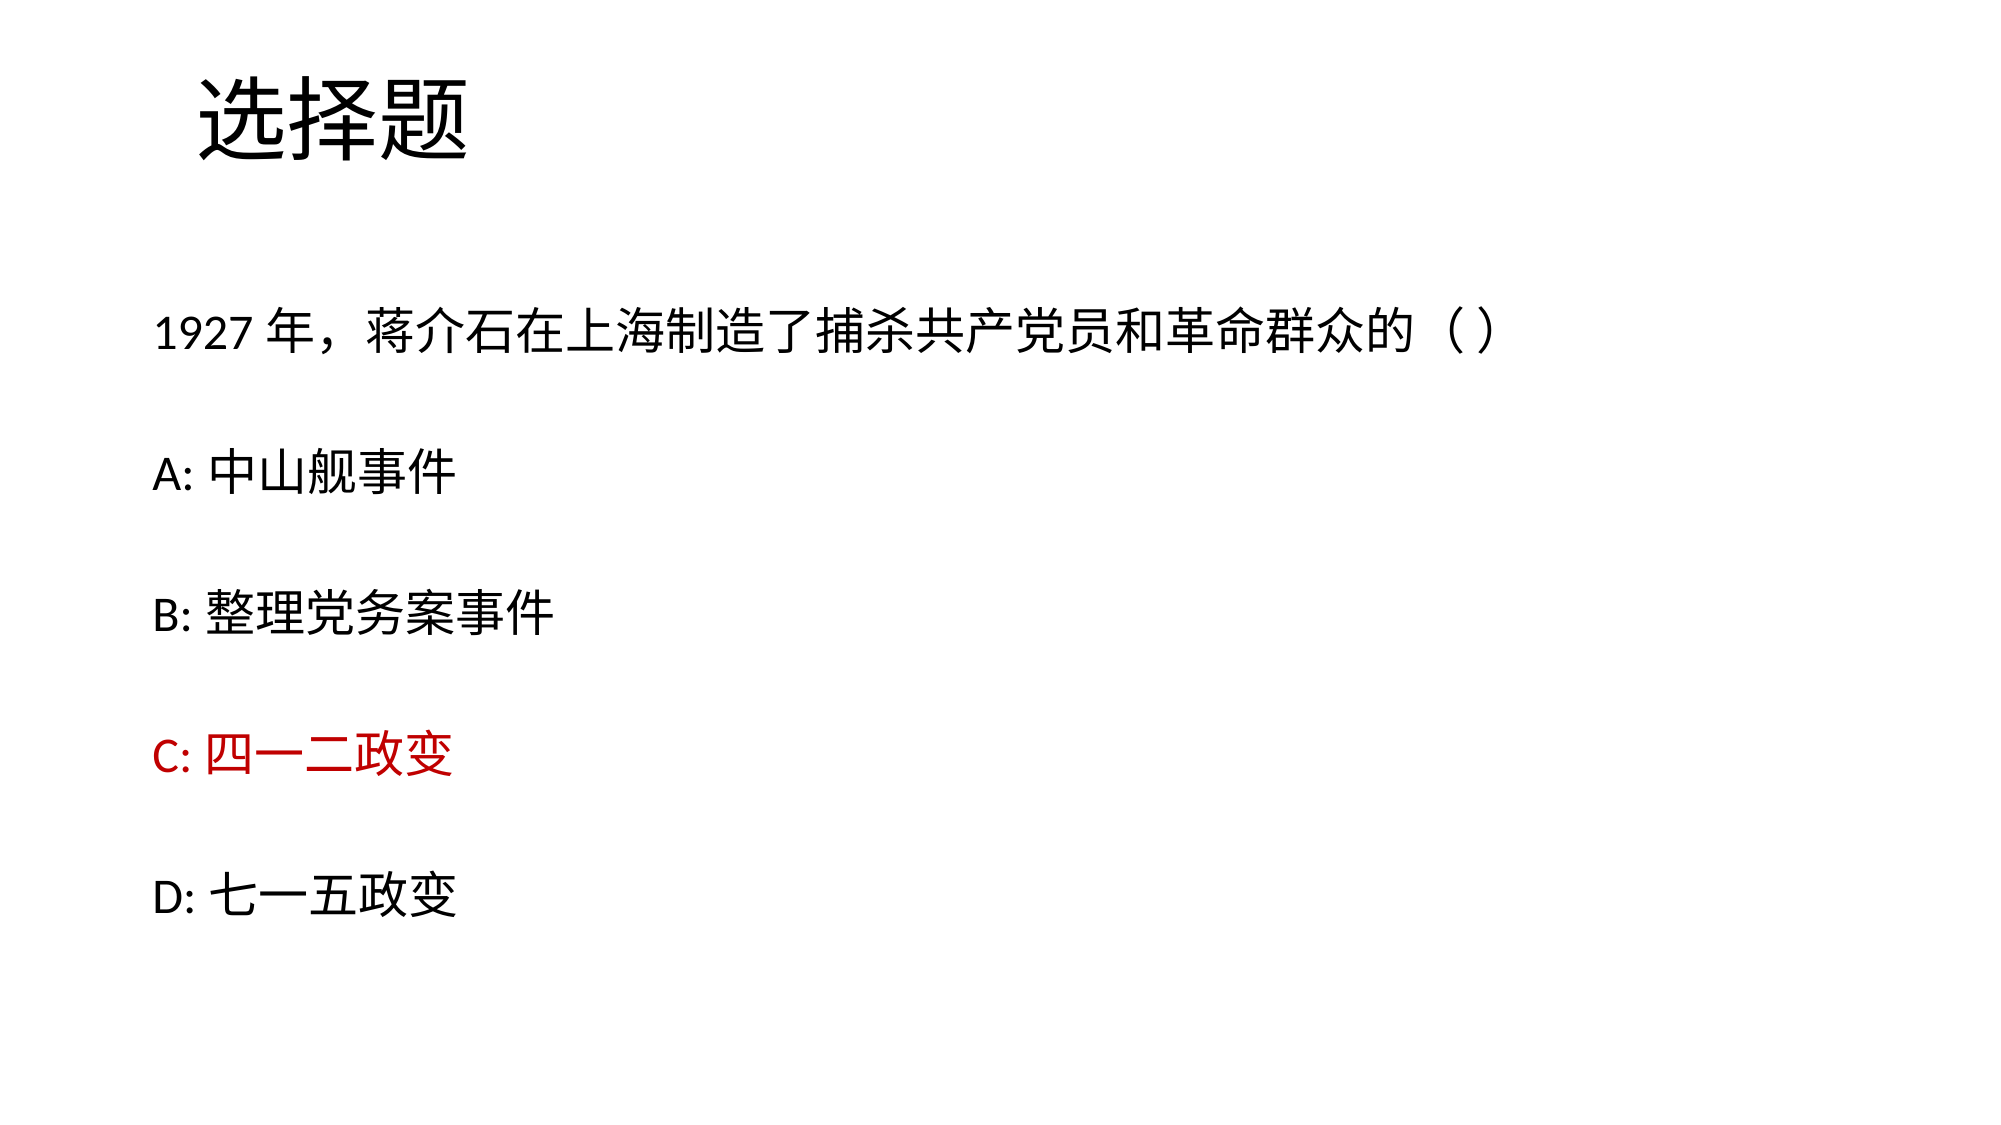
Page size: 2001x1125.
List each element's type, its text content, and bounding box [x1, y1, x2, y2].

list 1927年，蒋介石在上海制造了捕杀共产党员和革命群众的（ ） A:中山舰事件 B:整理党务案事件 C:四一二政变 D:七一五政变 [137, 232, 1863, 1079]
title 选择题 [137, 14, 1863, 232]
